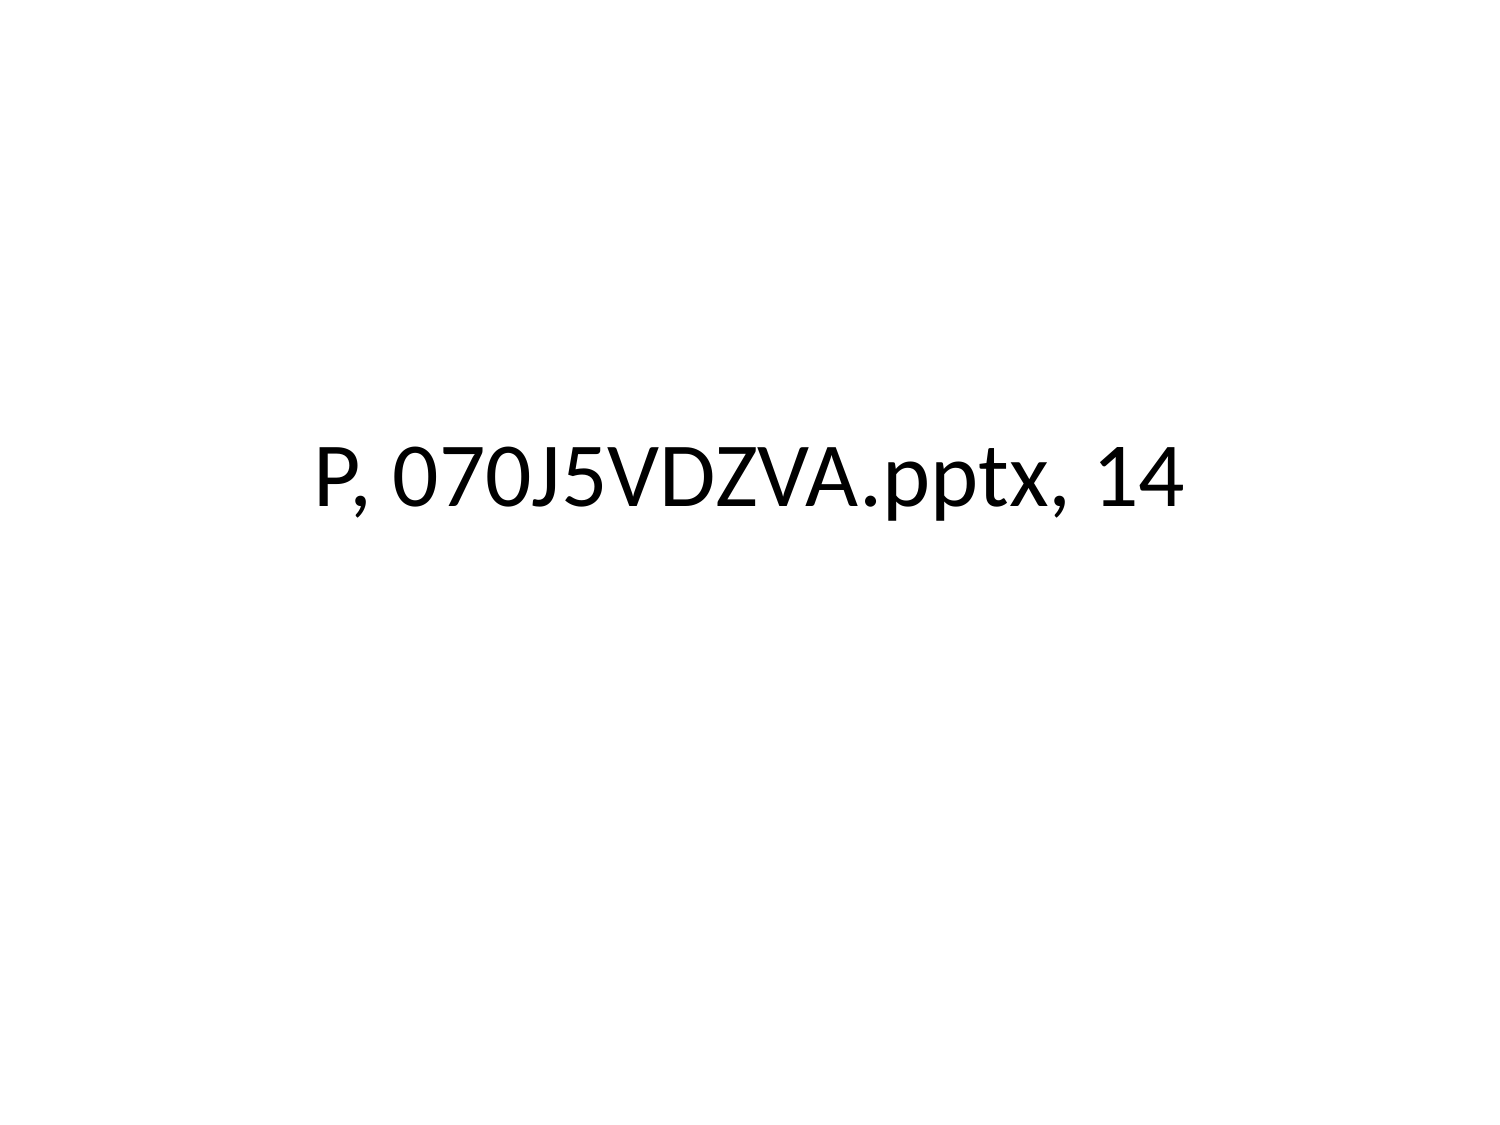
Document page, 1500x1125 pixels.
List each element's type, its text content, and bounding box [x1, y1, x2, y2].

title P, 070J5VDZVA.pptx, 14 [112, 349, 1388, 591]
